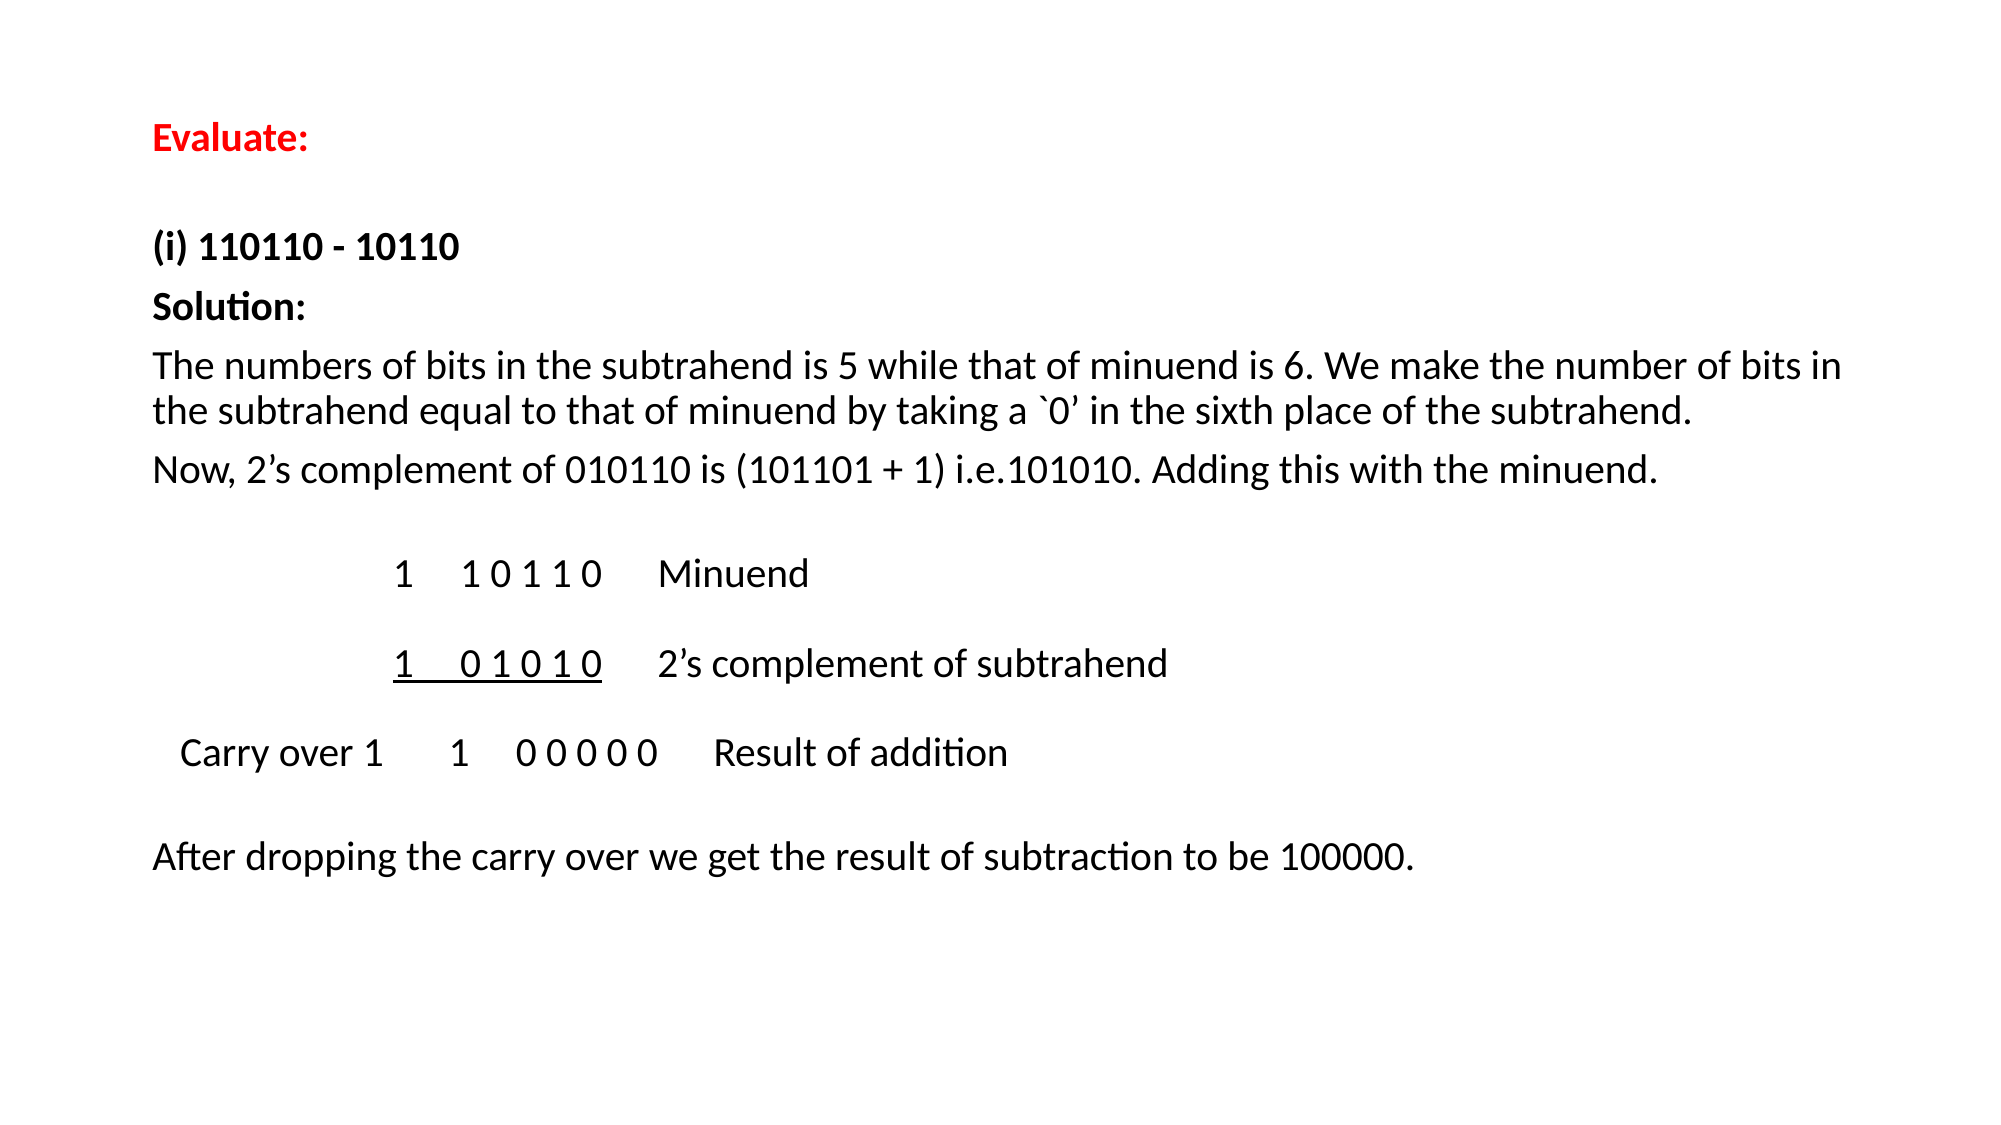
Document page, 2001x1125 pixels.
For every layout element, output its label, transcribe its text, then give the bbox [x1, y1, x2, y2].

list Evaluate: (i) 110110 - 10110 Solution: The numbers of bits in the subtrahend is 5 while that of minuend is 6. We make the number of bits in the subtrahend equal to that of minuend by taking a `0’ in the sixth place of the subtrahend. Now, 2’s complement of 010110 is (101101 + 1) i.e.101010. Adding this with the minuend. 1 1 0 1 1 0 Minuend 1 0 1 0 1 0 2’s complement of subtrahend Carry over 1 1 0 0 0 0 0 Result of addition After dropping the carry over we get the result of subtraction to be 100000. [137, 108, 1863, 1014]
